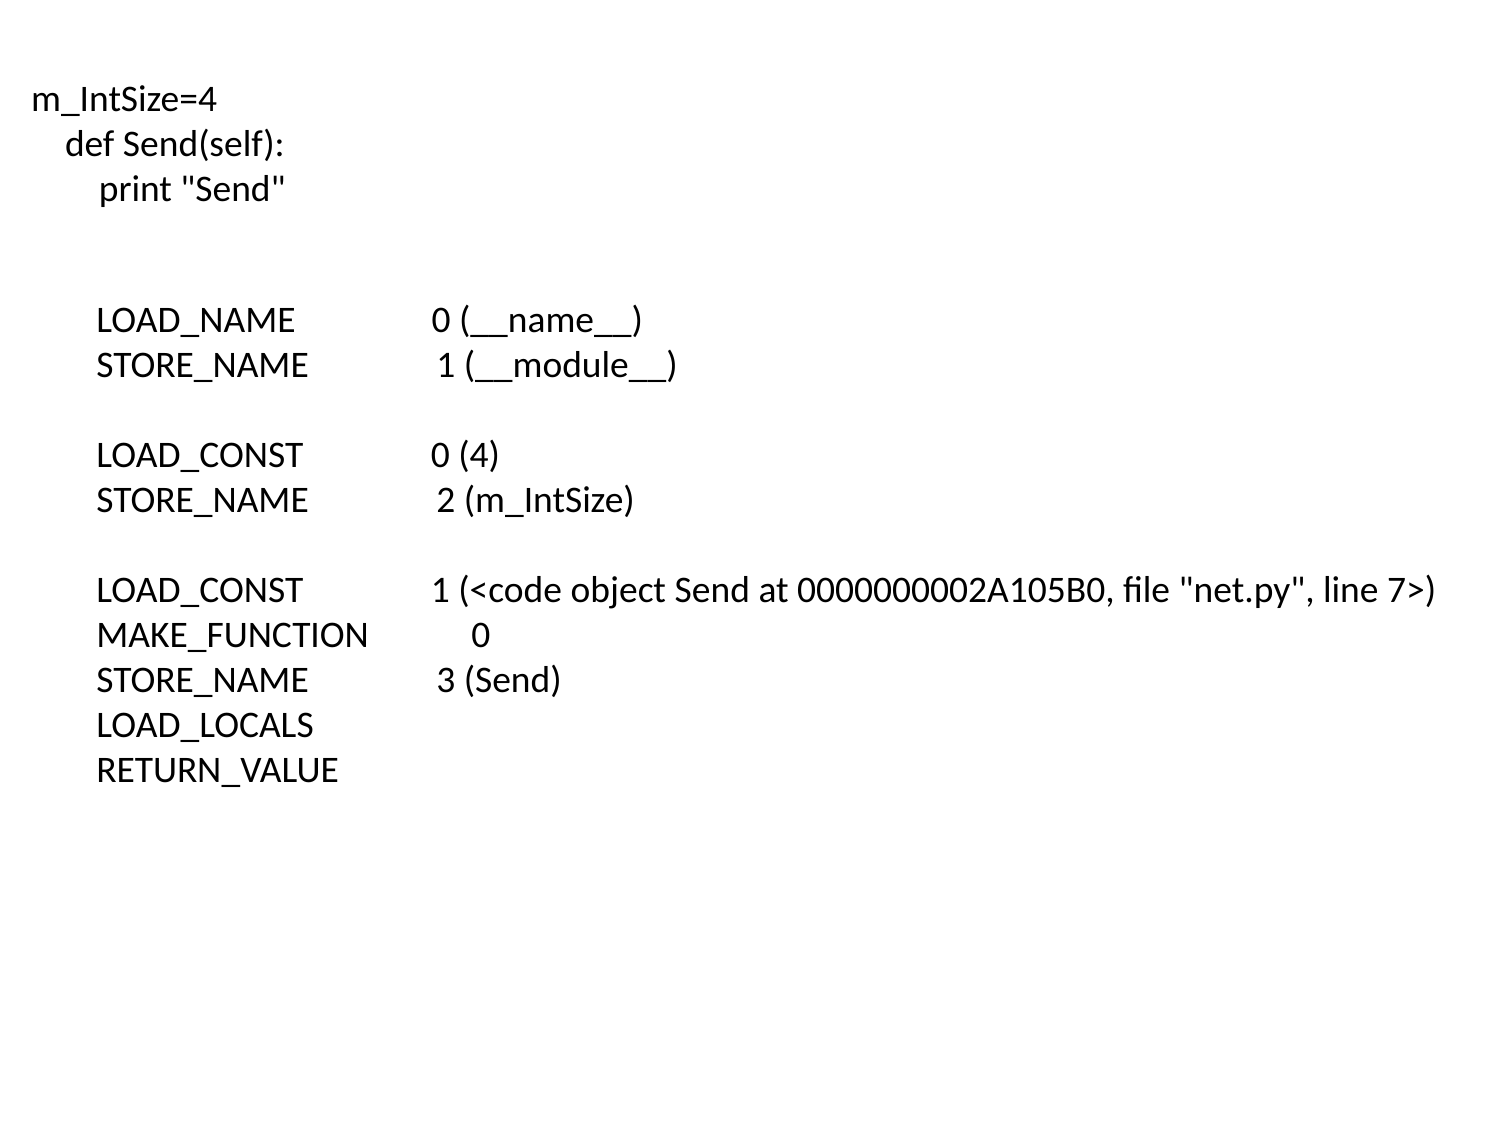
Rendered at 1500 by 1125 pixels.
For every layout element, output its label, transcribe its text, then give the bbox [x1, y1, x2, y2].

text_box m_IntSize=4 def Send(self): print "Send" [16, 66, 767, 217]
text_box LOAD_NAME 0 (__name__) STORE_NAME 1 (__module__) LOAD_CONST 0 (4) STORE_NAME 2 (m_IntSize) LOAD_CONST 1 (<code object Send at 0000000002A105B0, file "net.py", line 7>) MAKE_FUNCTION 0 STORE_NAME 3 (Send) LOAD_LOCALS RETURN_VALUE [81, 288, 1500, 798]
